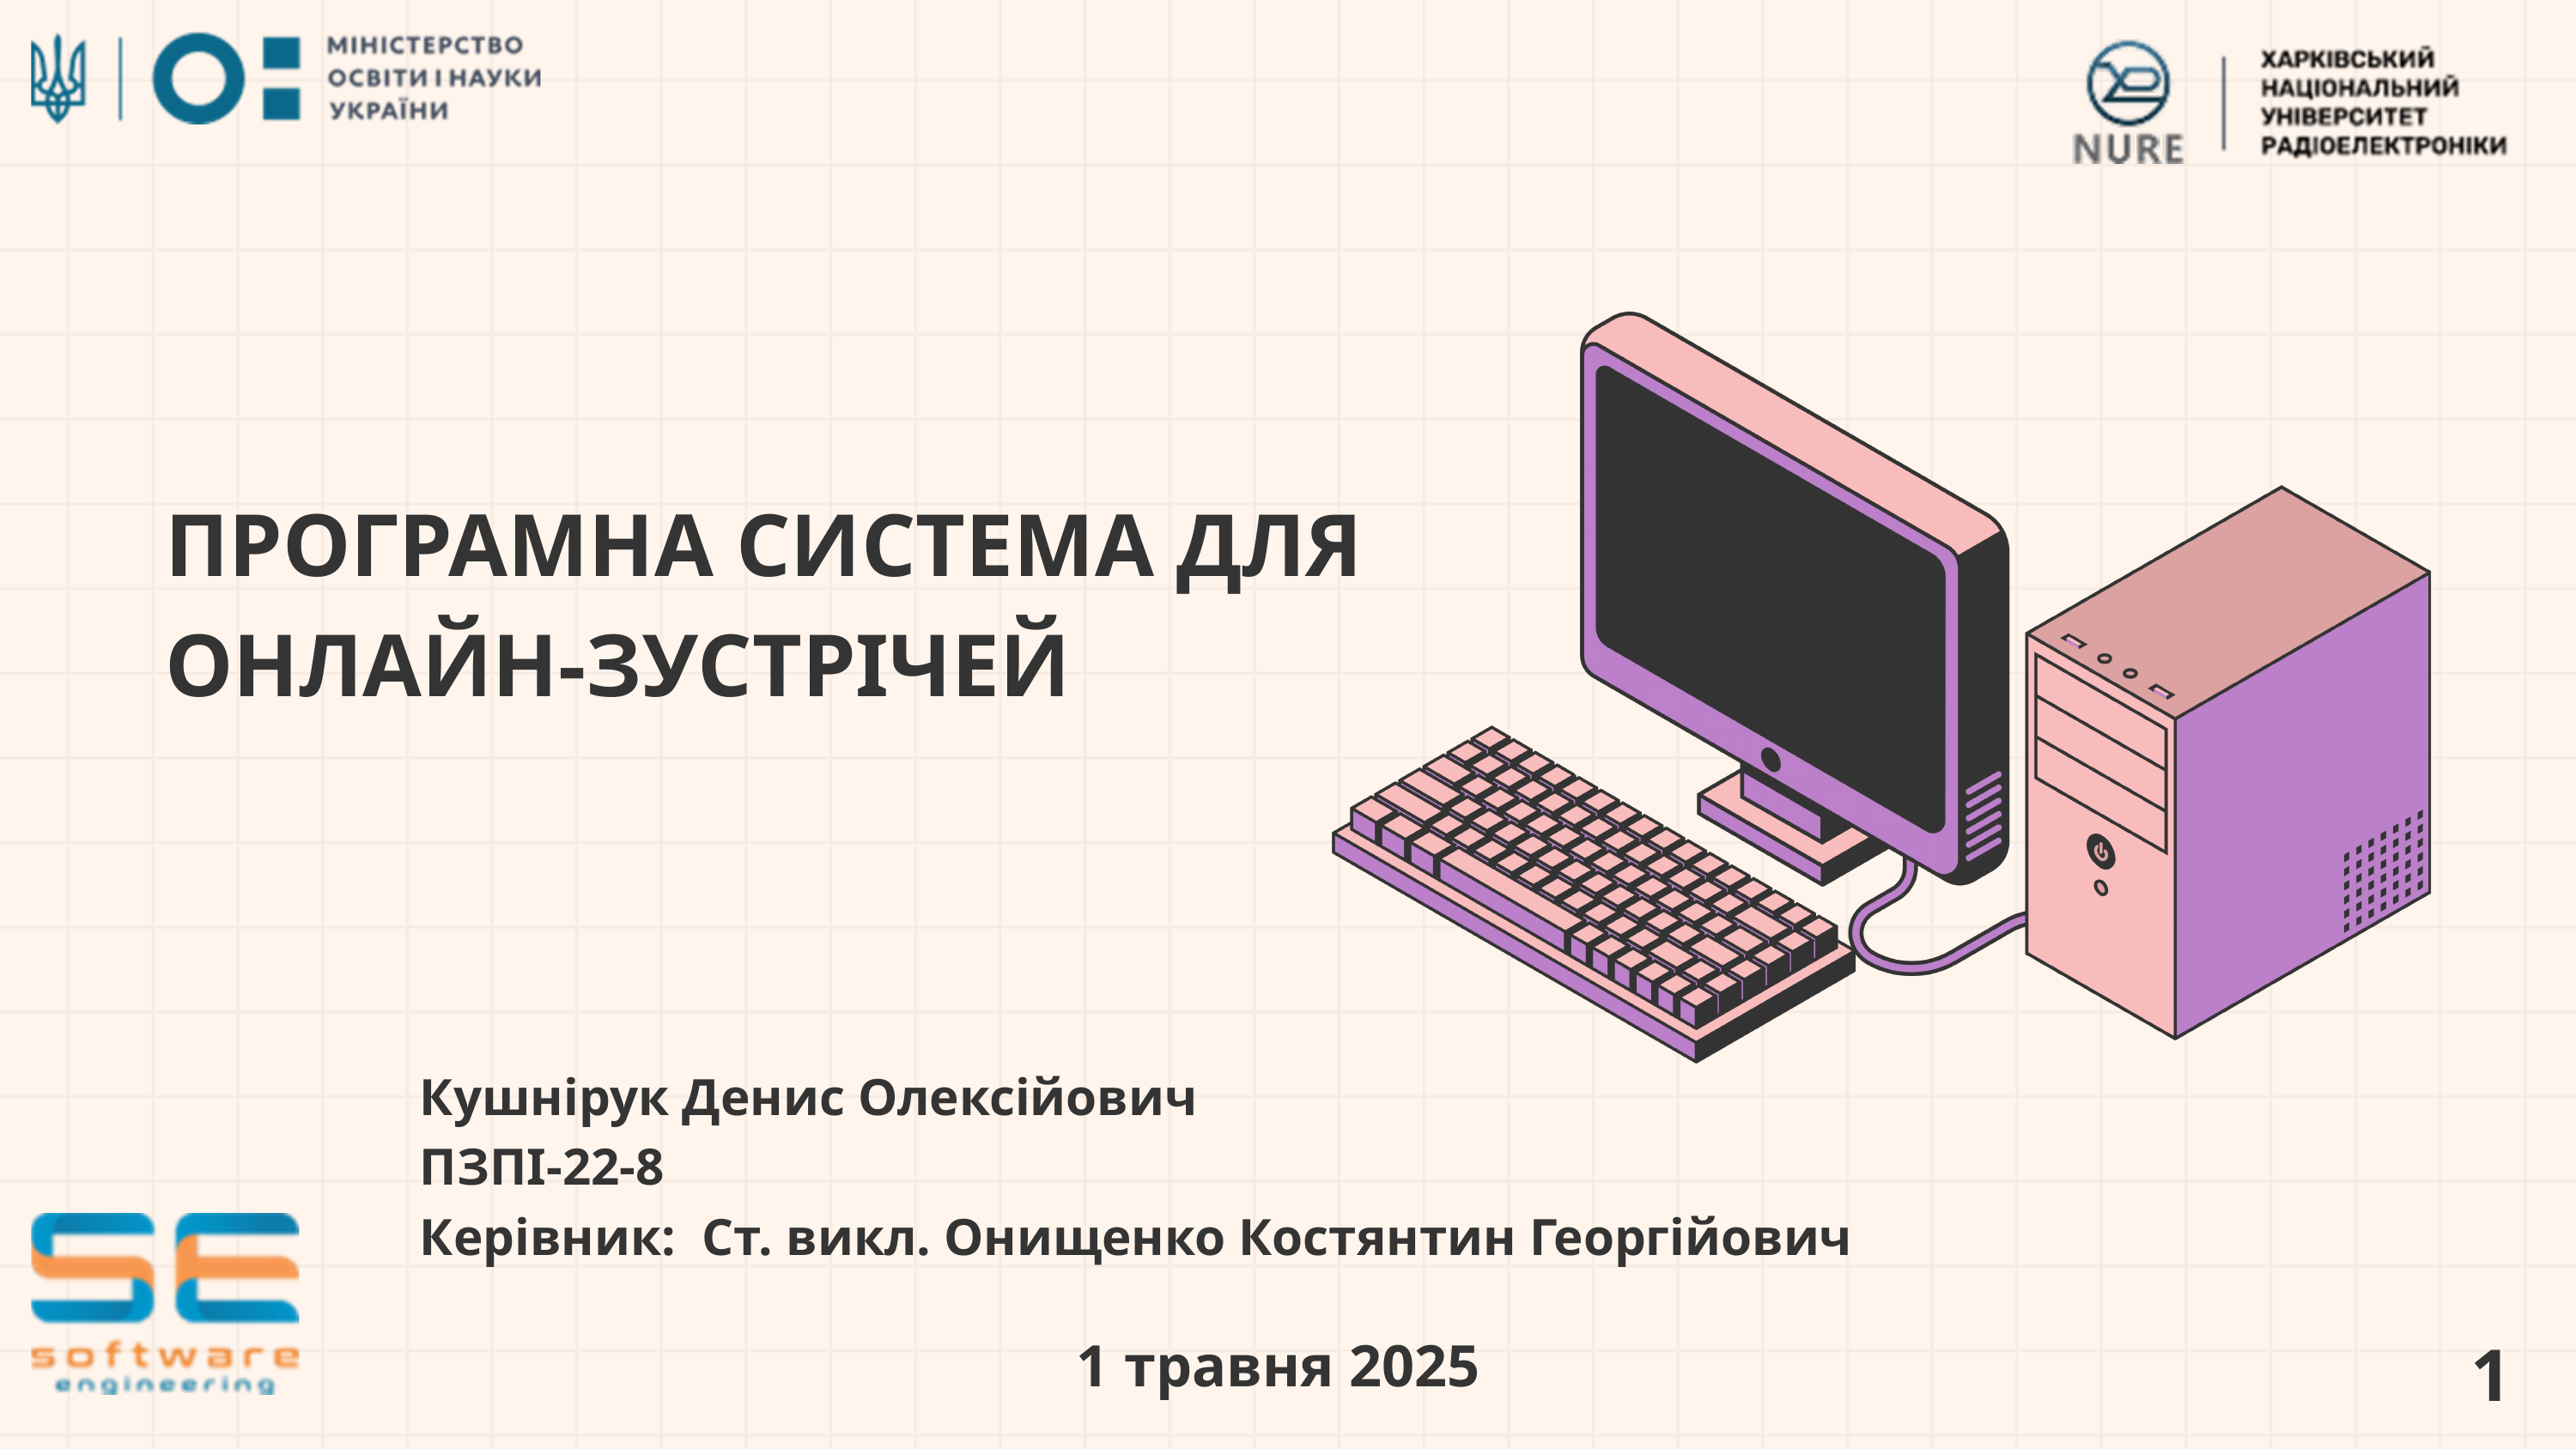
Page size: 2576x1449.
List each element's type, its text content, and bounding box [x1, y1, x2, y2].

text_box [0, 0, 2576, 1449]
text_box [31, 1213, 300, 1395]
text_box ПРОГРАМНА СИСТЕМА ДЛЯ ОНЛАЙН-ЗУСТРІЧЕЙ [165, 473, 1561, 714]
text_box [31, 31, 541, 125]
text_box [2025, 485, 2432, 1040]
text_box 1 травня 2025 [1044, 1318, 1514, 1399]
text_box 1 [2470, 1315, 2512, 1416]
text_box Кушнірук Денис Олексійович ПЗПІ-22-8 Керівник: Ст. викл. Онищенко Костянтин Георгійович [419, 1055, 1876, 1266]
text_box [2016, 39, 2562, 164]
text_box [1332, 725, 1856, 1055]
text_box [1580, 310, 2102, 976]
